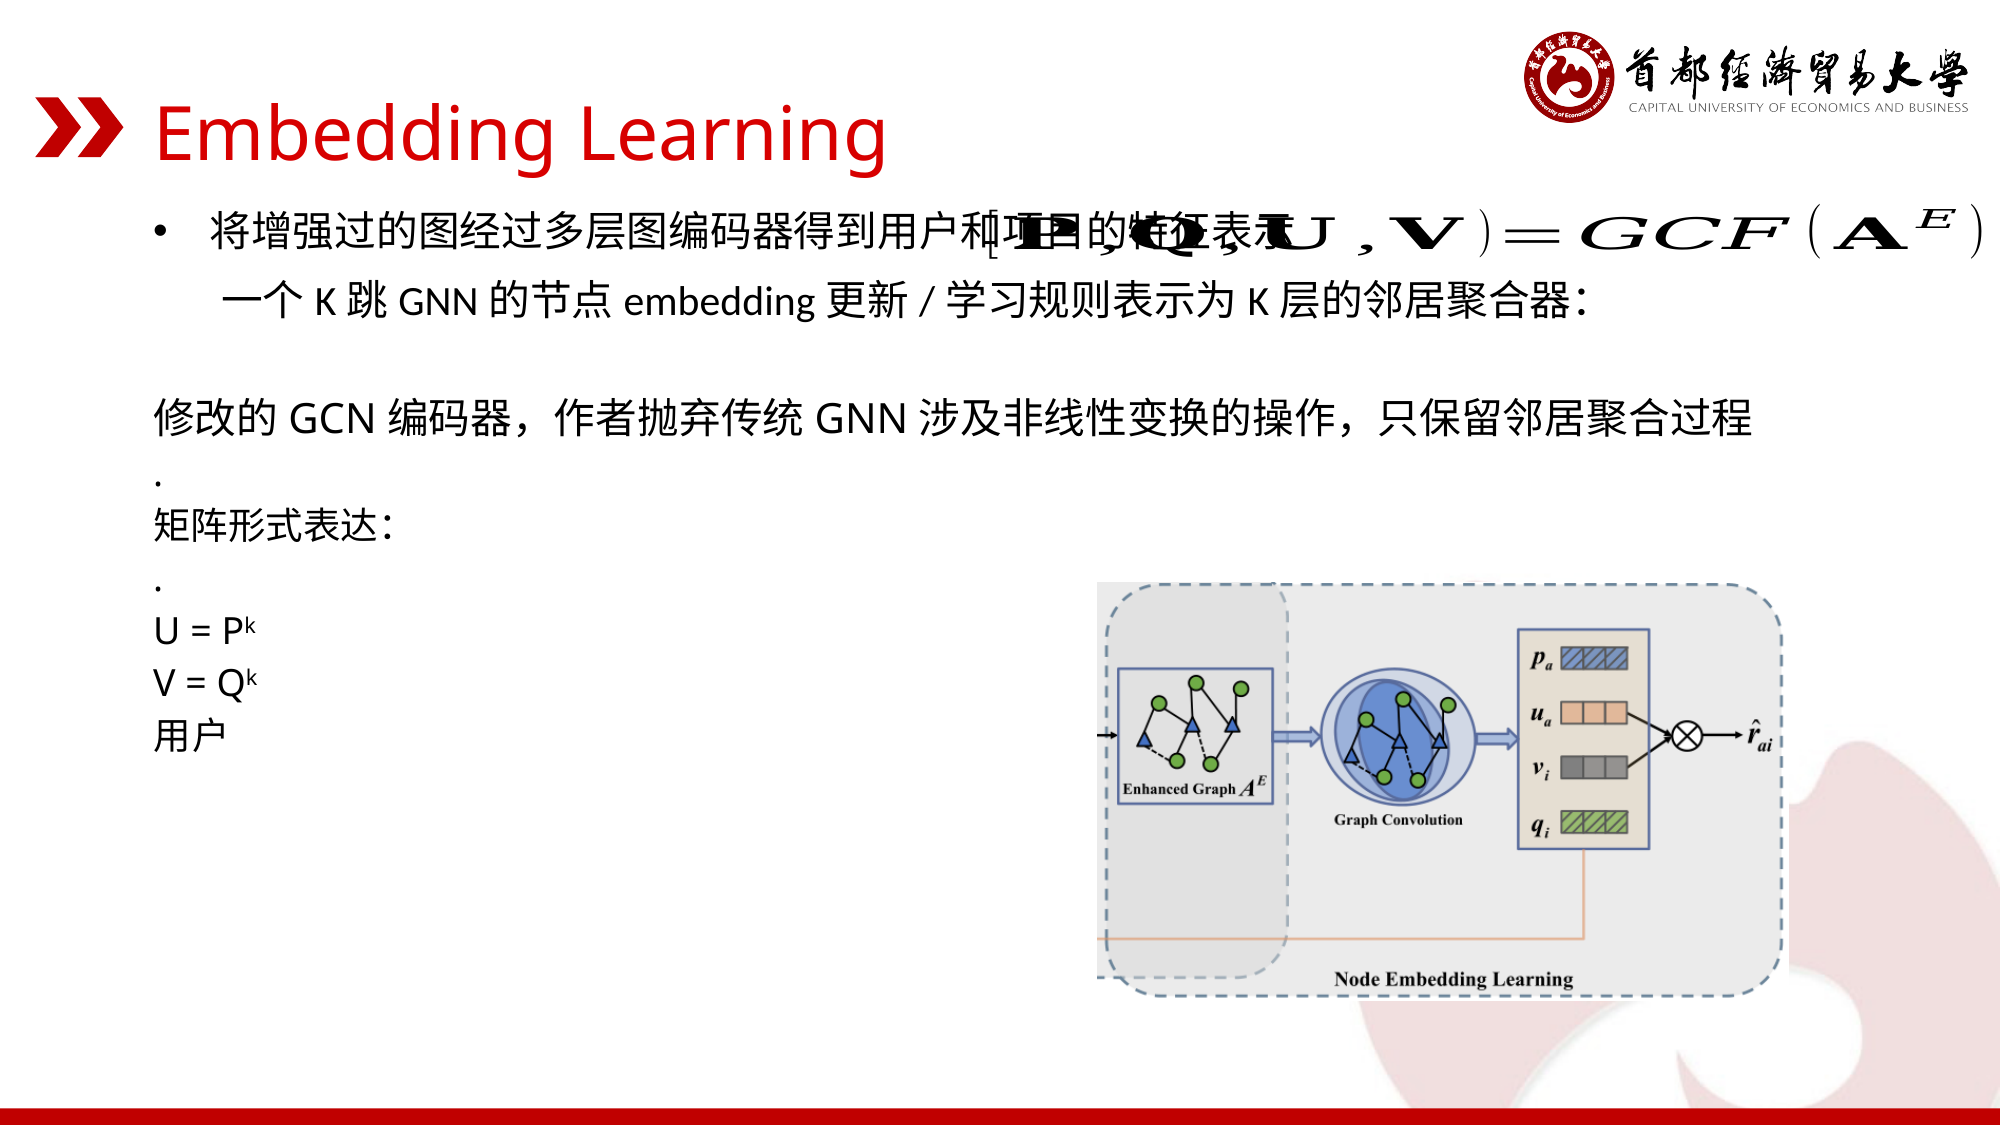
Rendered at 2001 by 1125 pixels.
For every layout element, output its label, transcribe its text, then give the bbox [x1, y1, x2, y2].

picture [1097, 562, 2000, 1108]
list Embedding Learning [138, 78, 1520, 164]
picture [1514, 21, 1978, 128]
